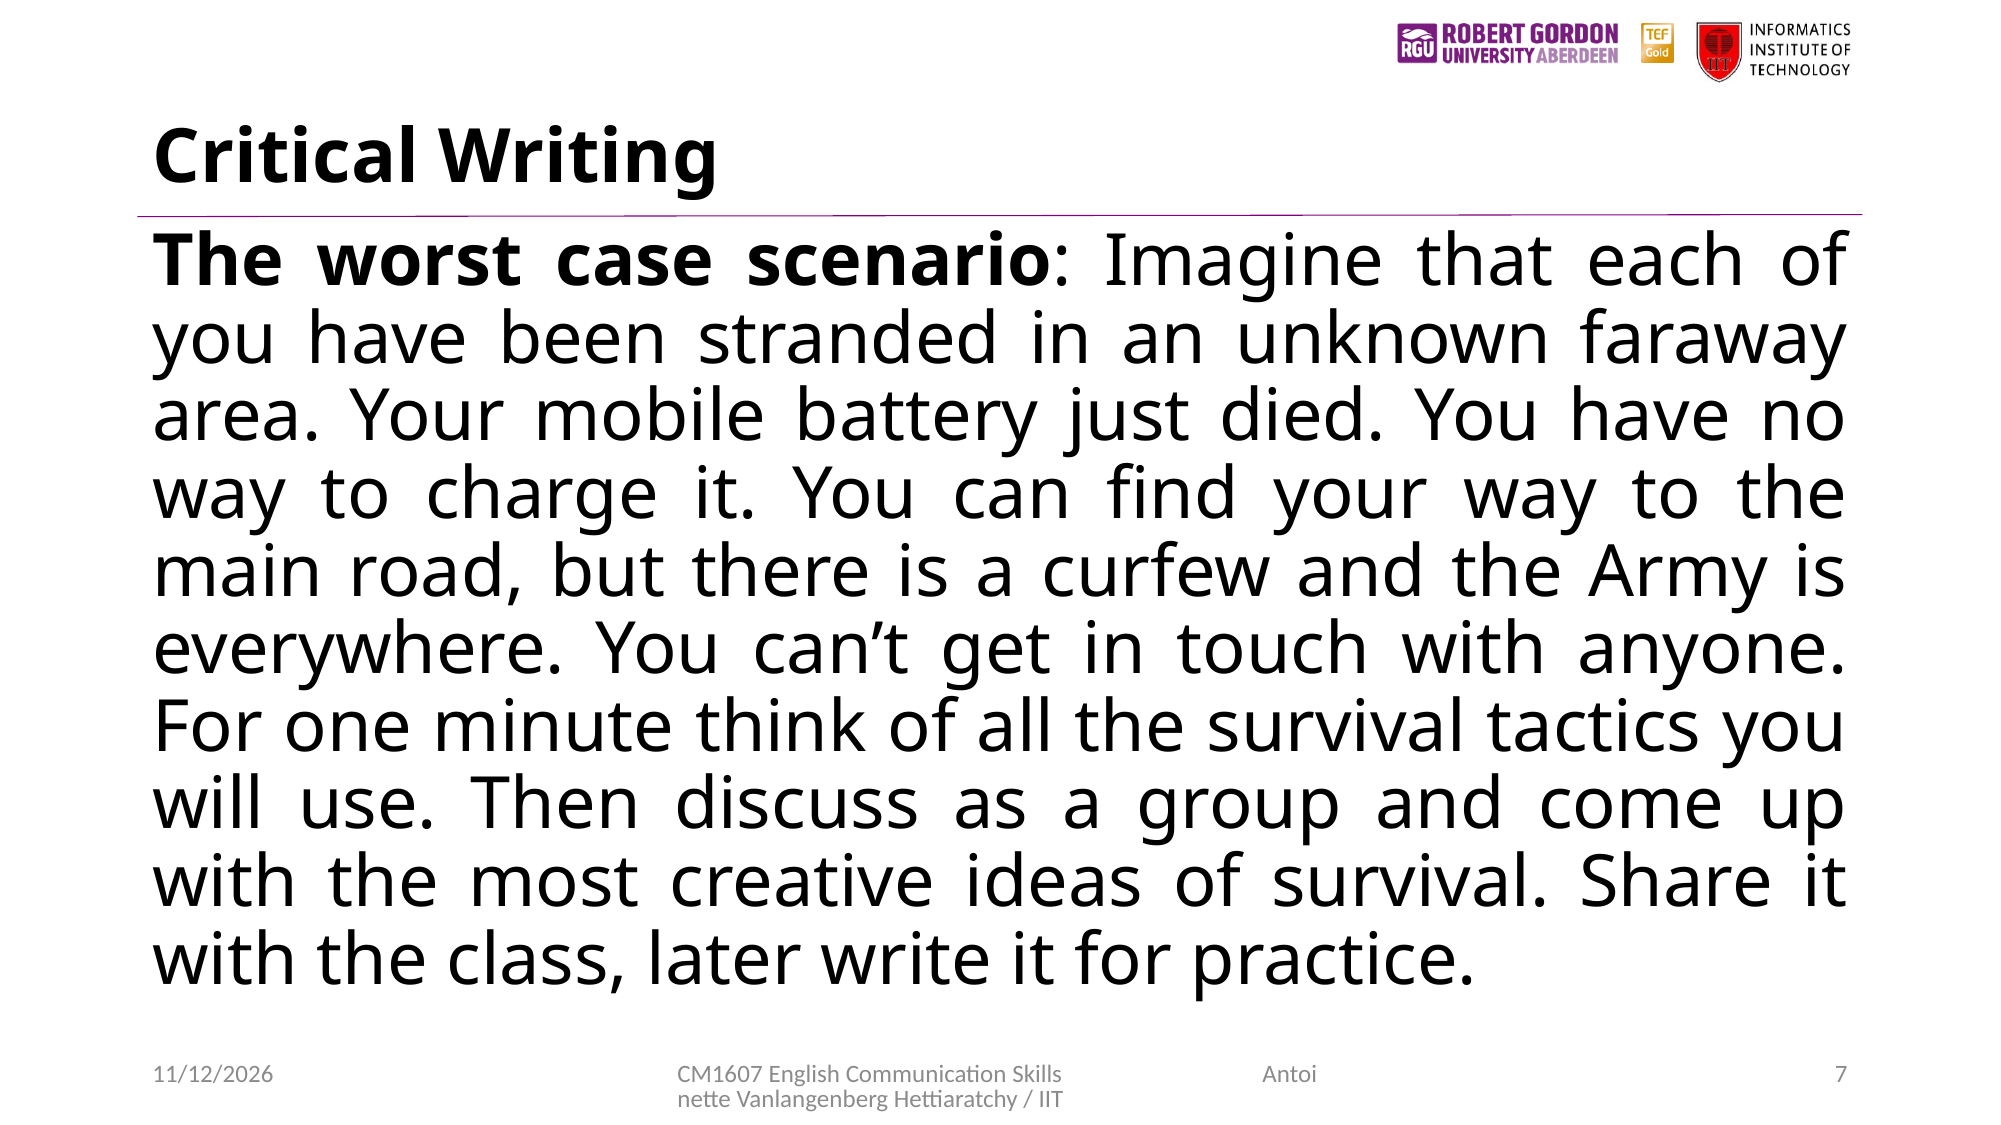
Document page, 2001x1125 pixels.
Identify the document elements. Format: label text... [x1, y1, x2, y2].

slide_number 7 [1412, 1042, 1863, 1103]
list The worst case scenario: Imagine that each of you have been stranded in an unknown faraway area. Your mobile battery just died. You have no way to charge it. You can find your way to the main road, but there is a curfew and the Army is everywhere. You can’t get in touch with anyone. For one minute think of all the survival tactics you will use. Then discuss as a group and come up with the most creative ideas of survival. Share it with the class, later write it for practice. [137, 215, 1863, 1014]
picture [1388, 5, 1863, 86]
title Critical Writing [137, 99, 1863, 215]
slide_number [137, 1042, 588, 1103]
footer CM1607 English Communication Skills Antoinette Vanlangenberg Hettiaratchy / IIT [662, 1042, 1338, 1103]
